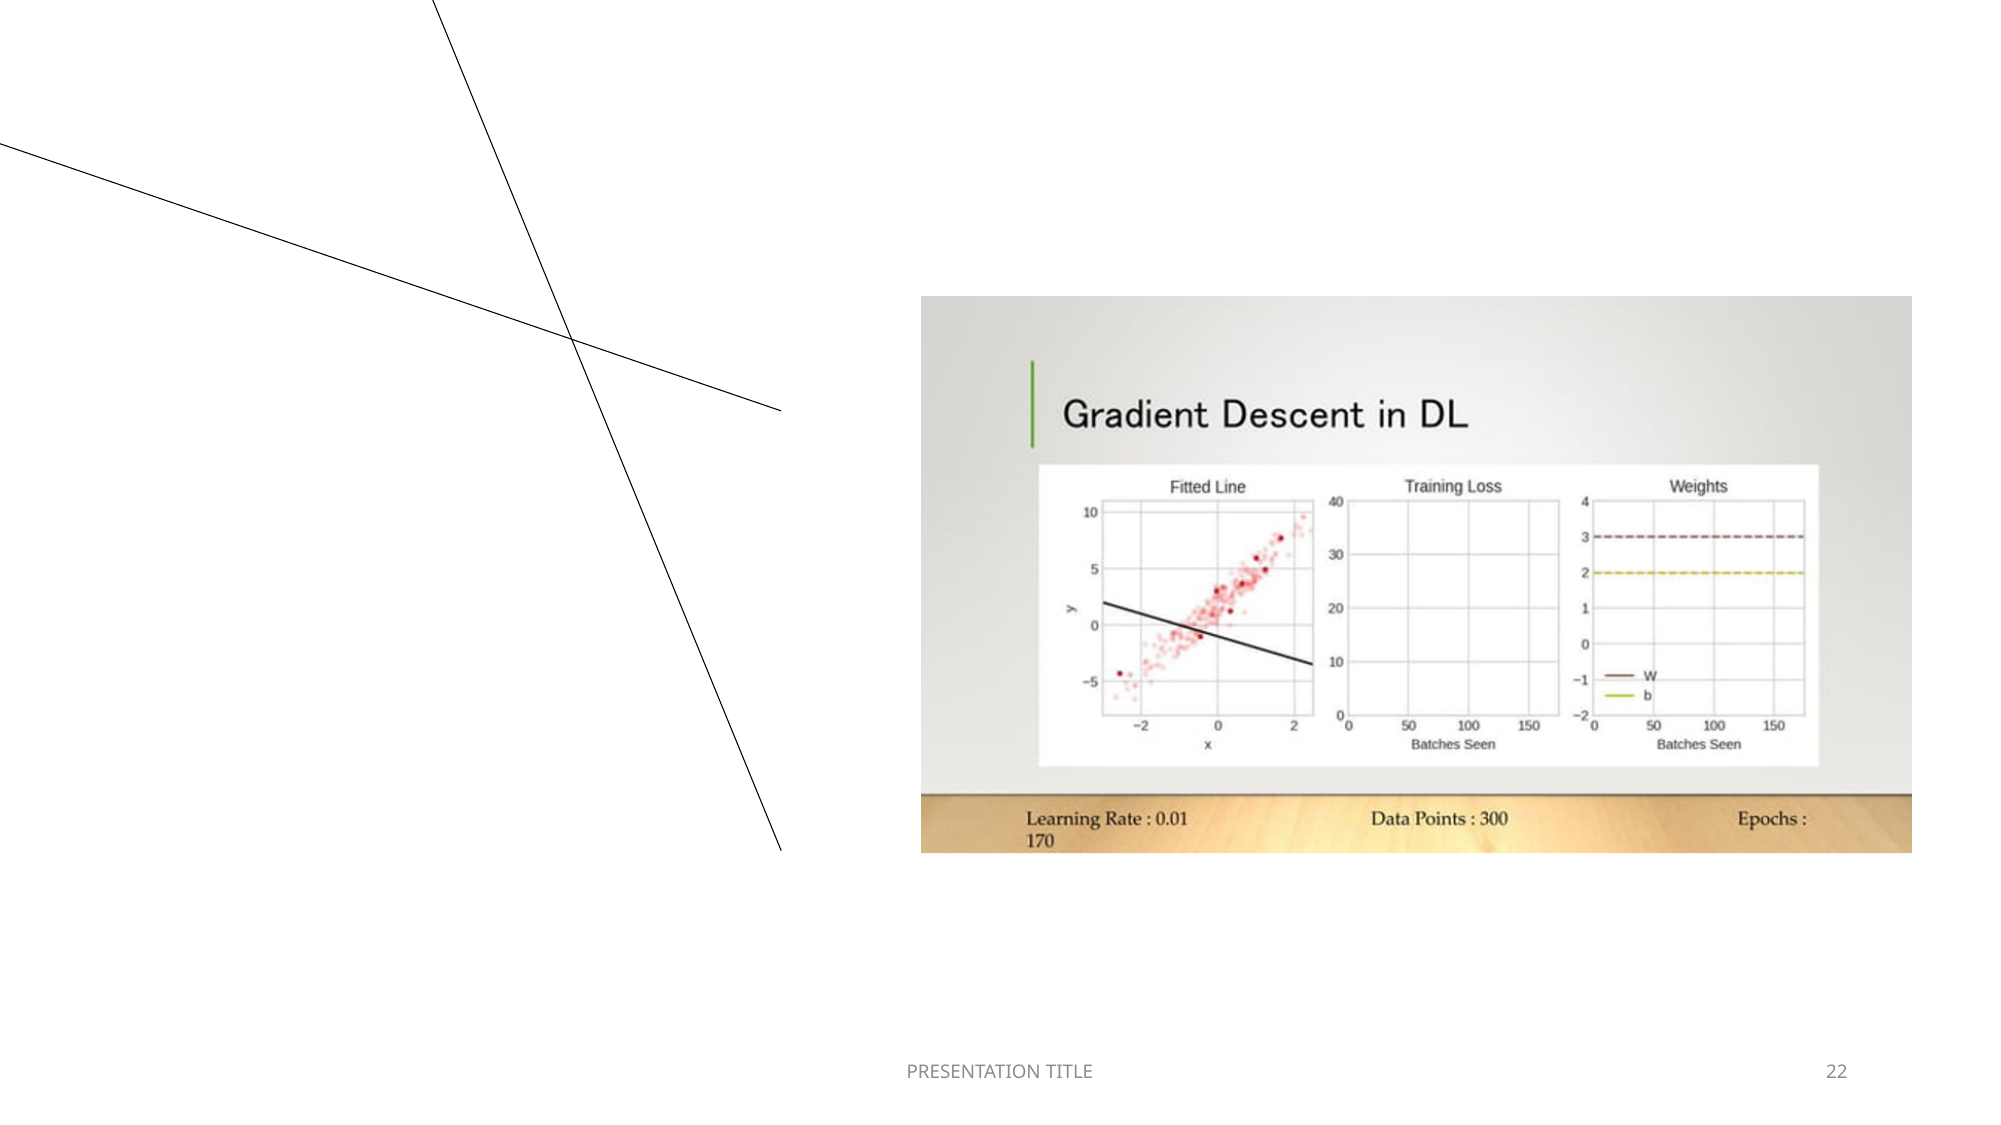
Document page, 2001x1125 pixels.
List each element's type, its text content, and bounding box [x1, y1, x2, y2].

slide_number 22 [1412, 1042, 1863, 1103]
picture [921, 296, 1912, 854]
footer PRESENTATION TITLE [662, 1042, 1338, 1103]
